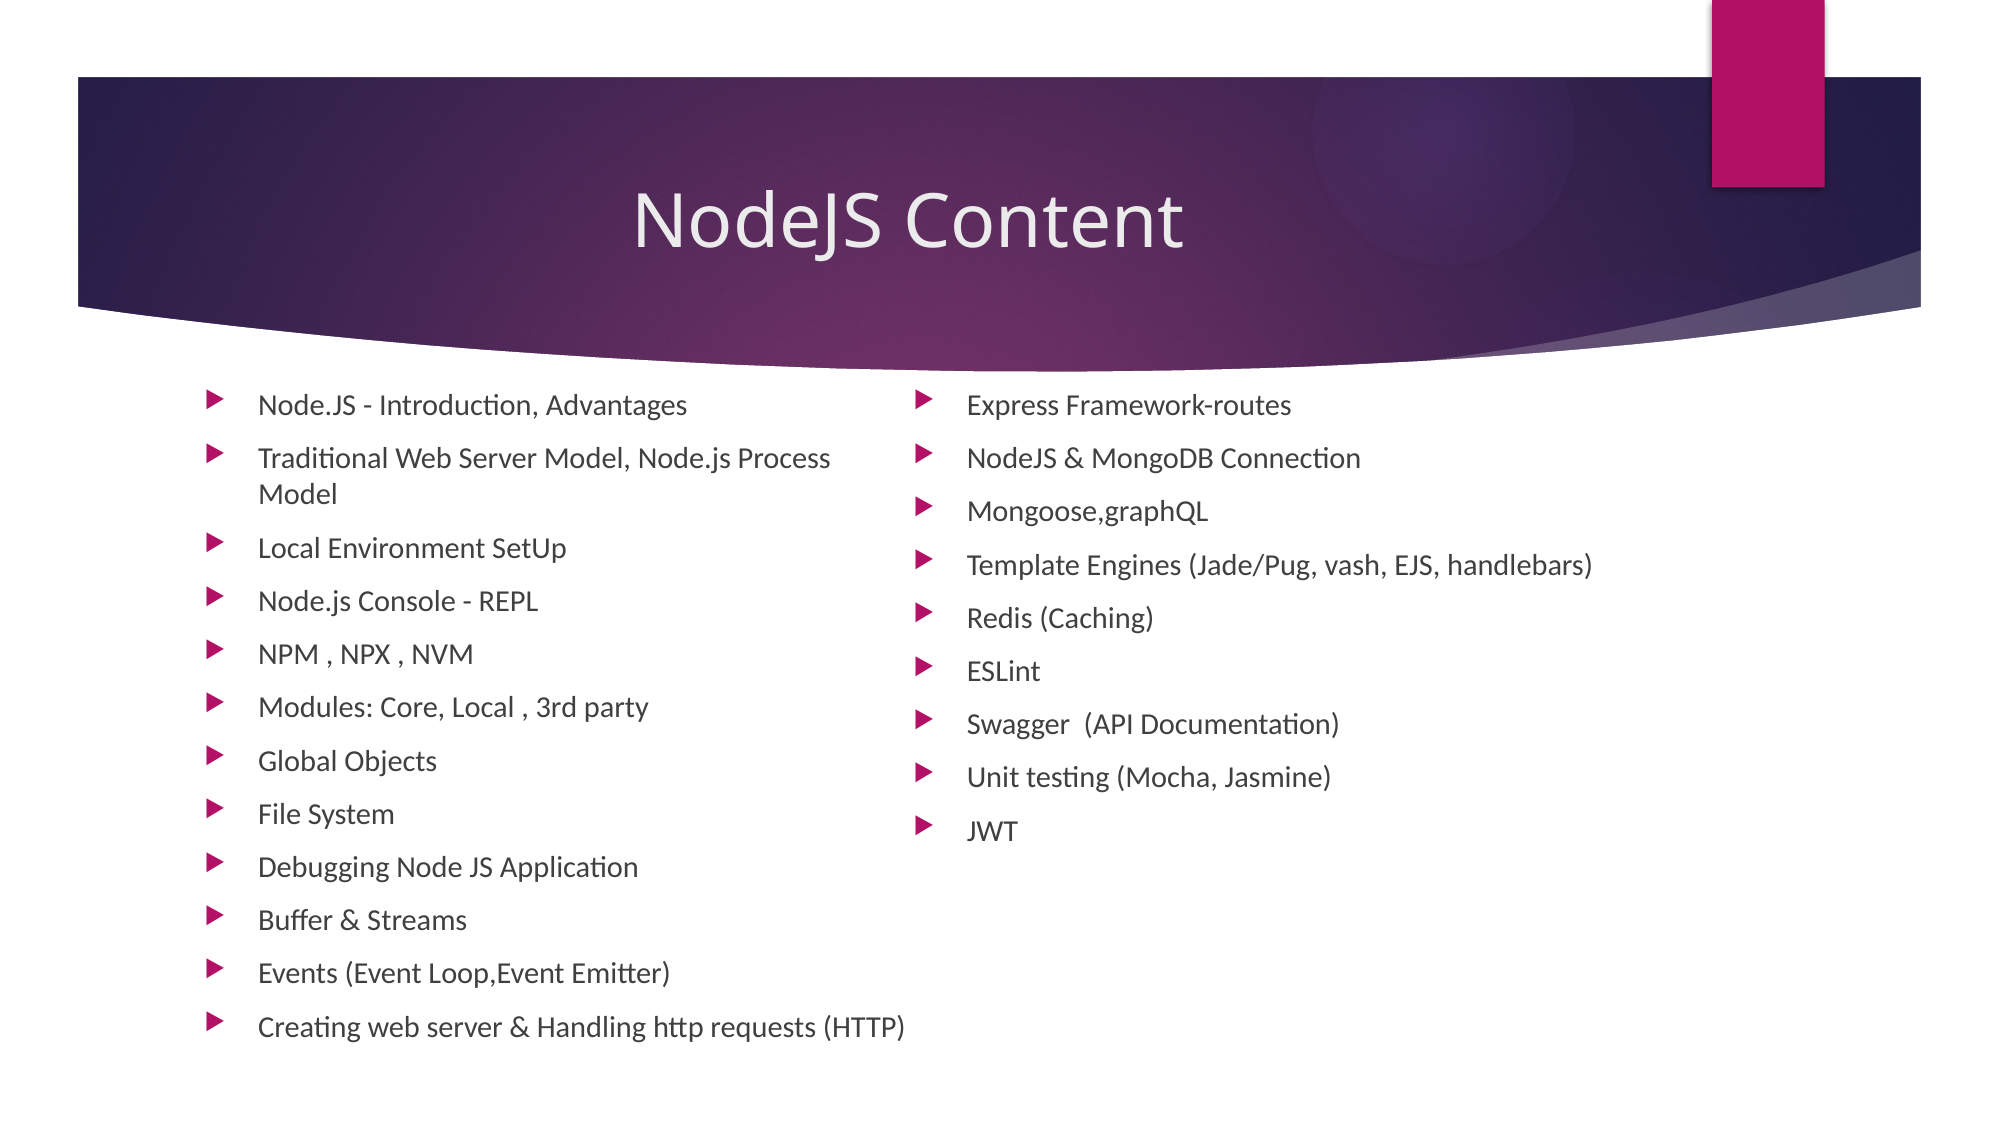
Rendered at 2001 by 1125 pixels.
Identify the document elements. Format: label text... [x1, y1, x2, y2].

title NodeJS Content [189, 159, 1627, 276]
list Node.JS - Introduction, Advantages Traditional Web Server Model, Node.js Process Model Local Environment SetUp Node.js Console - REPL NPM , NPX , NVM Modules: Core, Local , 3rd party Global Objects File System Debugging Node JS Application Buffer & Streams Events (Event Loop,Event Emitter) Creating web server & Handling http requests (HTTP) Express Framework-routes NodeJS & MongoDB Connection Mongoose,graphQL Template Engines (Jade/Pug, vash, EJS, handlebars) Redis (Caching) ESLint Swagger (API Documentation) Unit testing (Mocha, Jasmine) JWT [189, 377, 1638, 1076]
